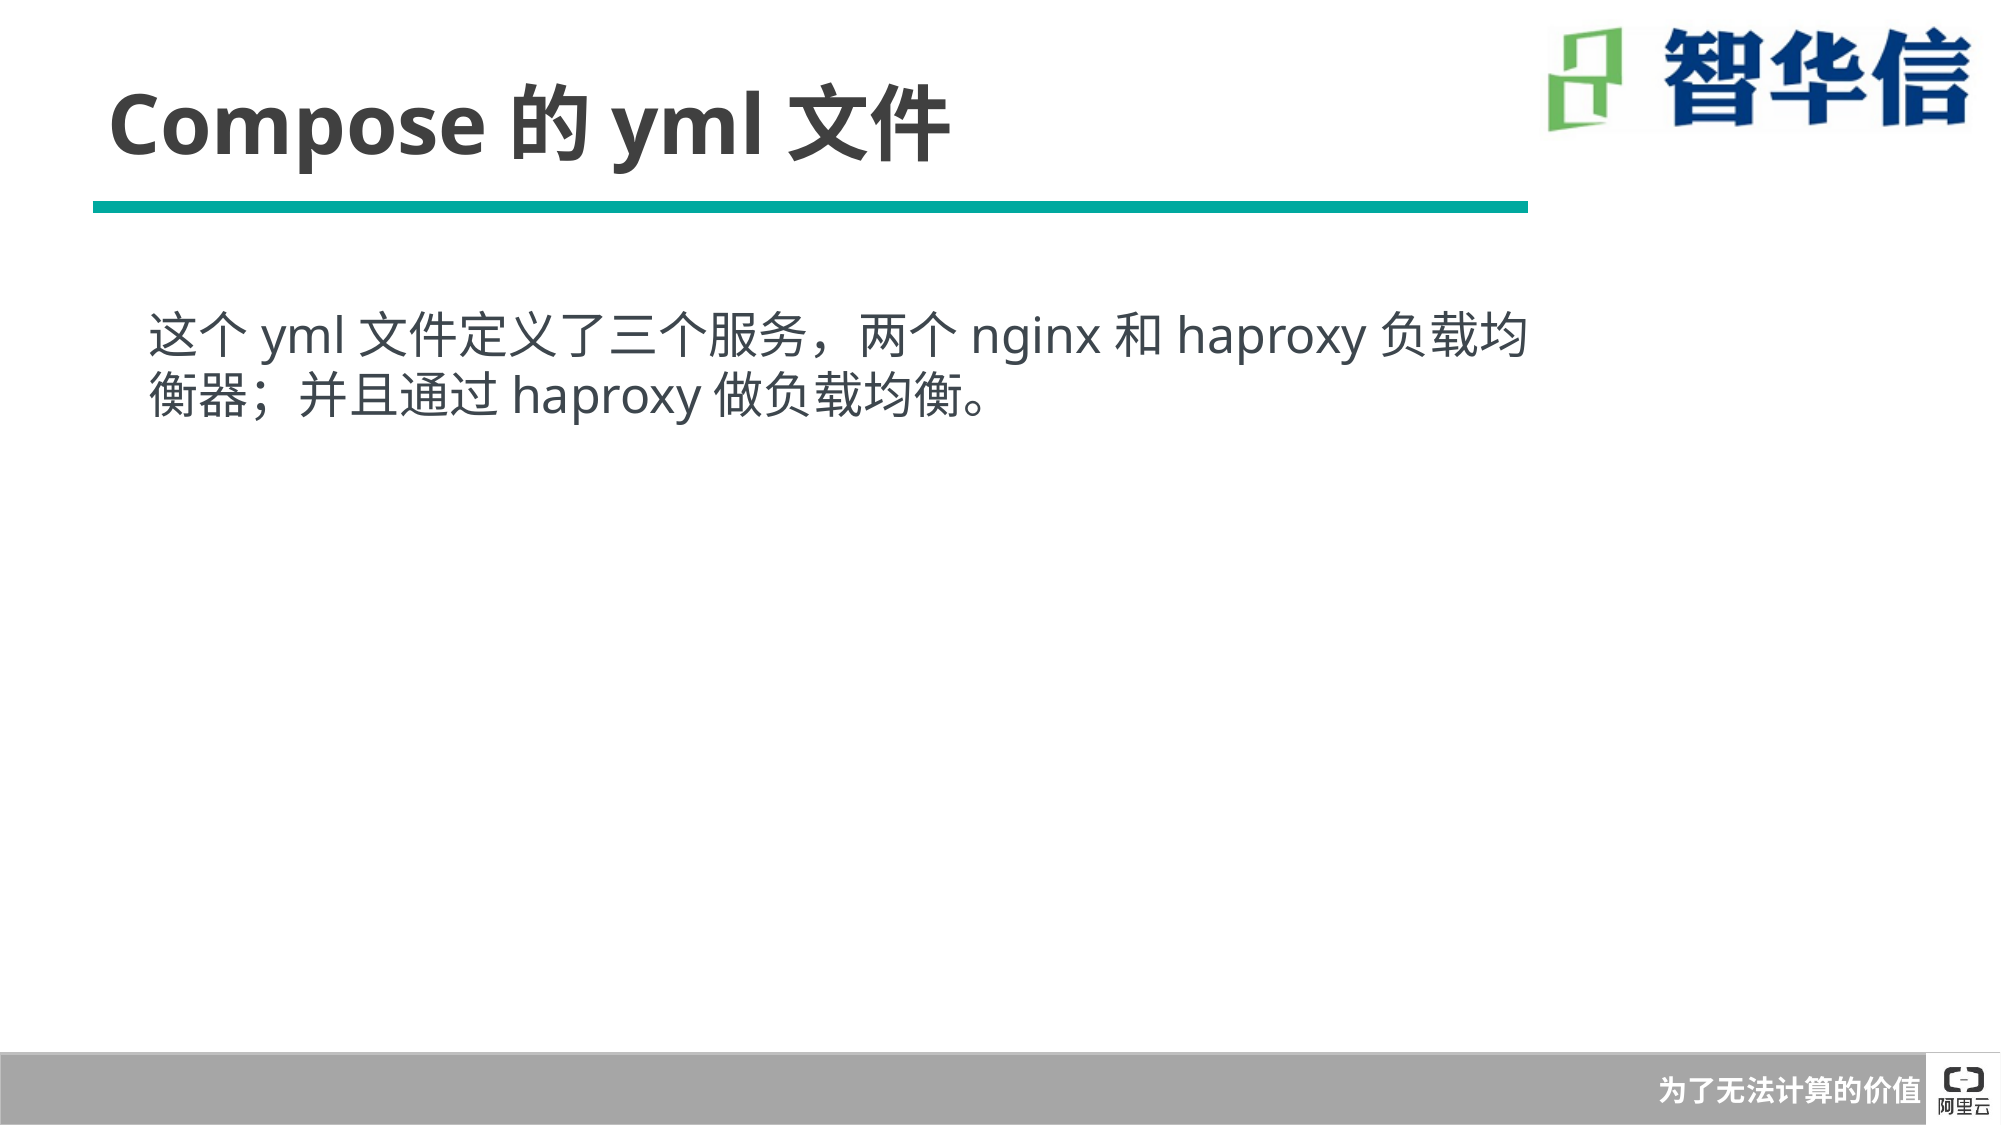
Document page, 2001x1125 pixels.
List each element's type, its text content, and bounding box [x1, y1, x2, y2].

text_box Compose的yml文件 [92, 61, 1469, 181]
picture [1926, 1053, 2001, 1125]
text_box 这个yml文件定义了三个服务，两个nginx和haproxy负载均衡器；并且通过haproxy做负载均衡。 [134, 295, 1570, 431]
picture [1539, 19, 1987, 141]
